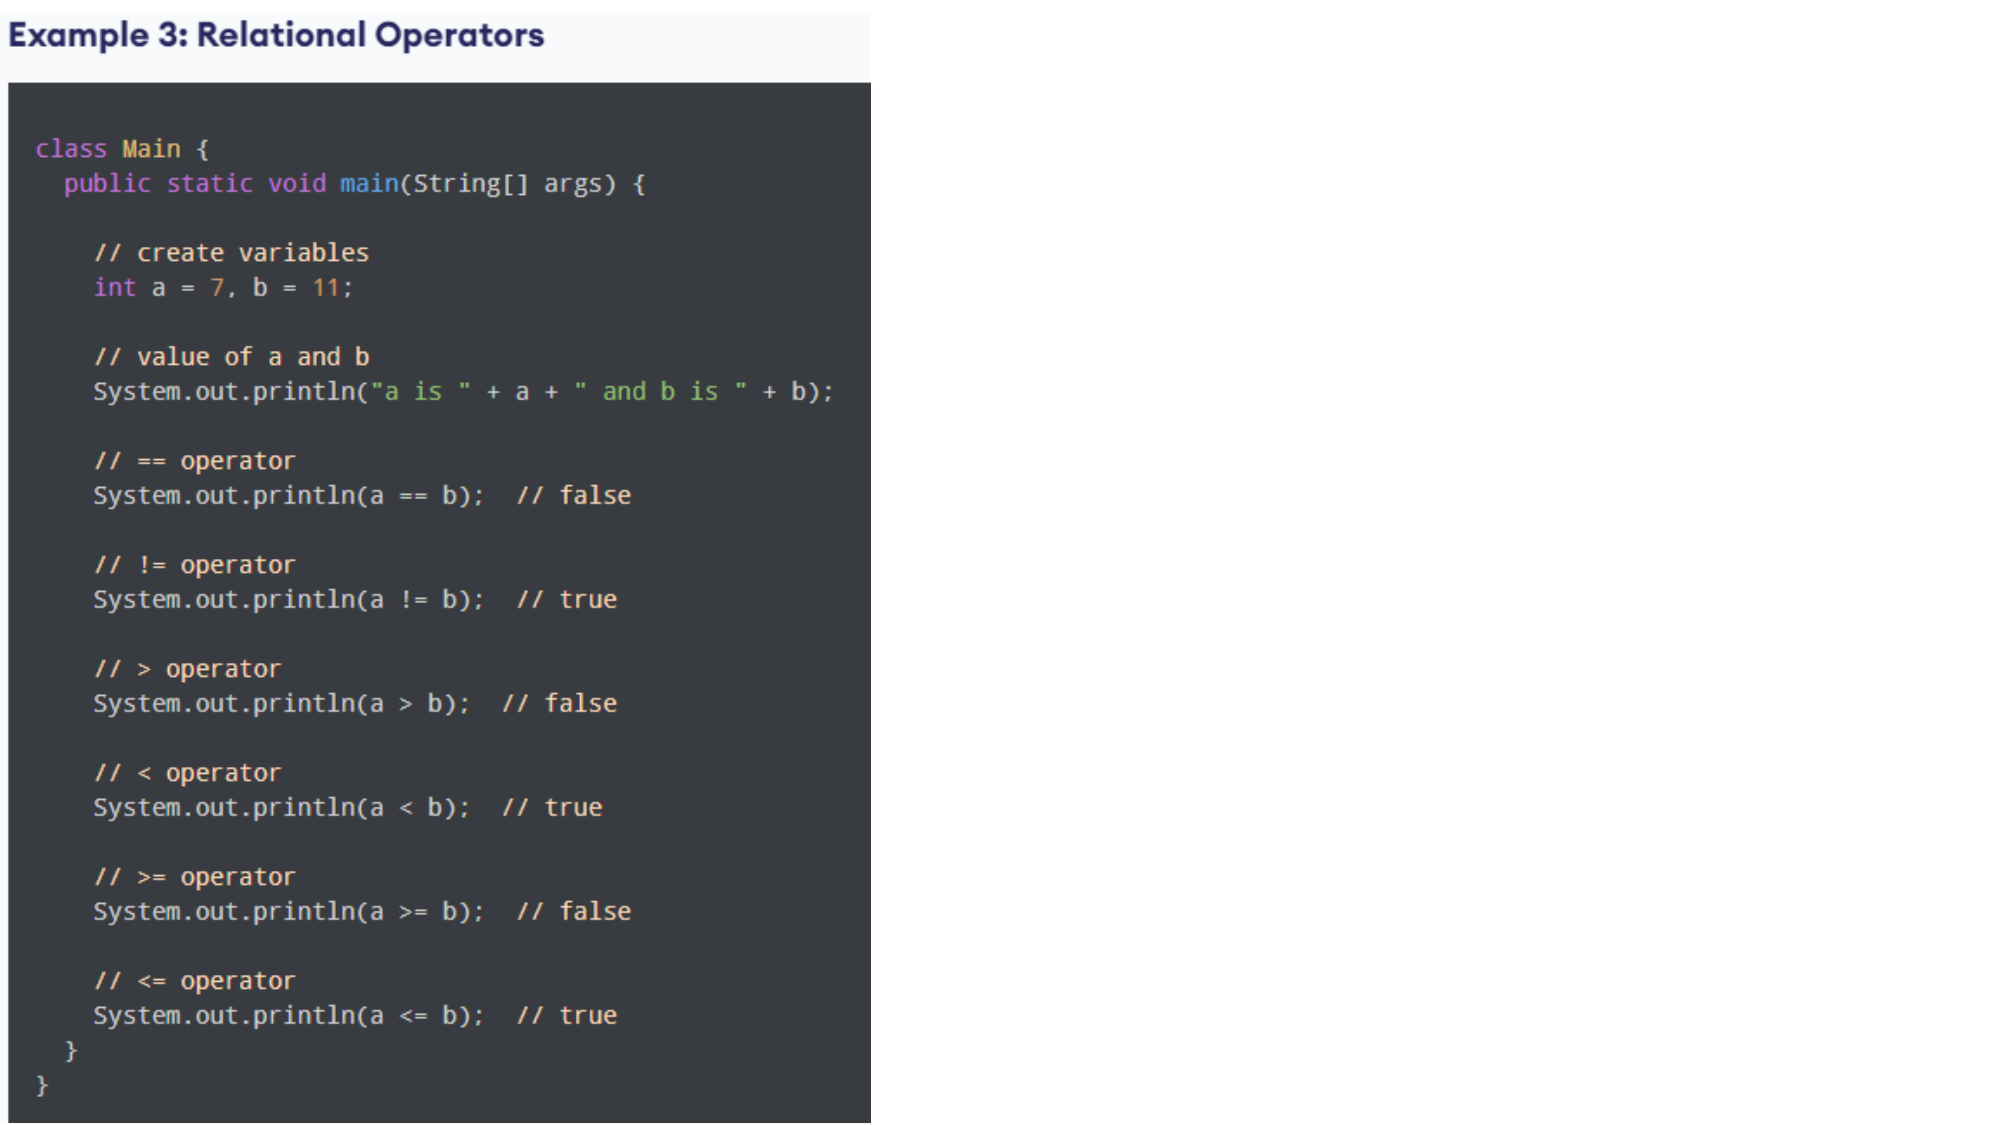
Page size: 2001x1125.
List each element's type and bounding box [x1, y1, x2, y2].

picture [0, 12, 871, 1123]
